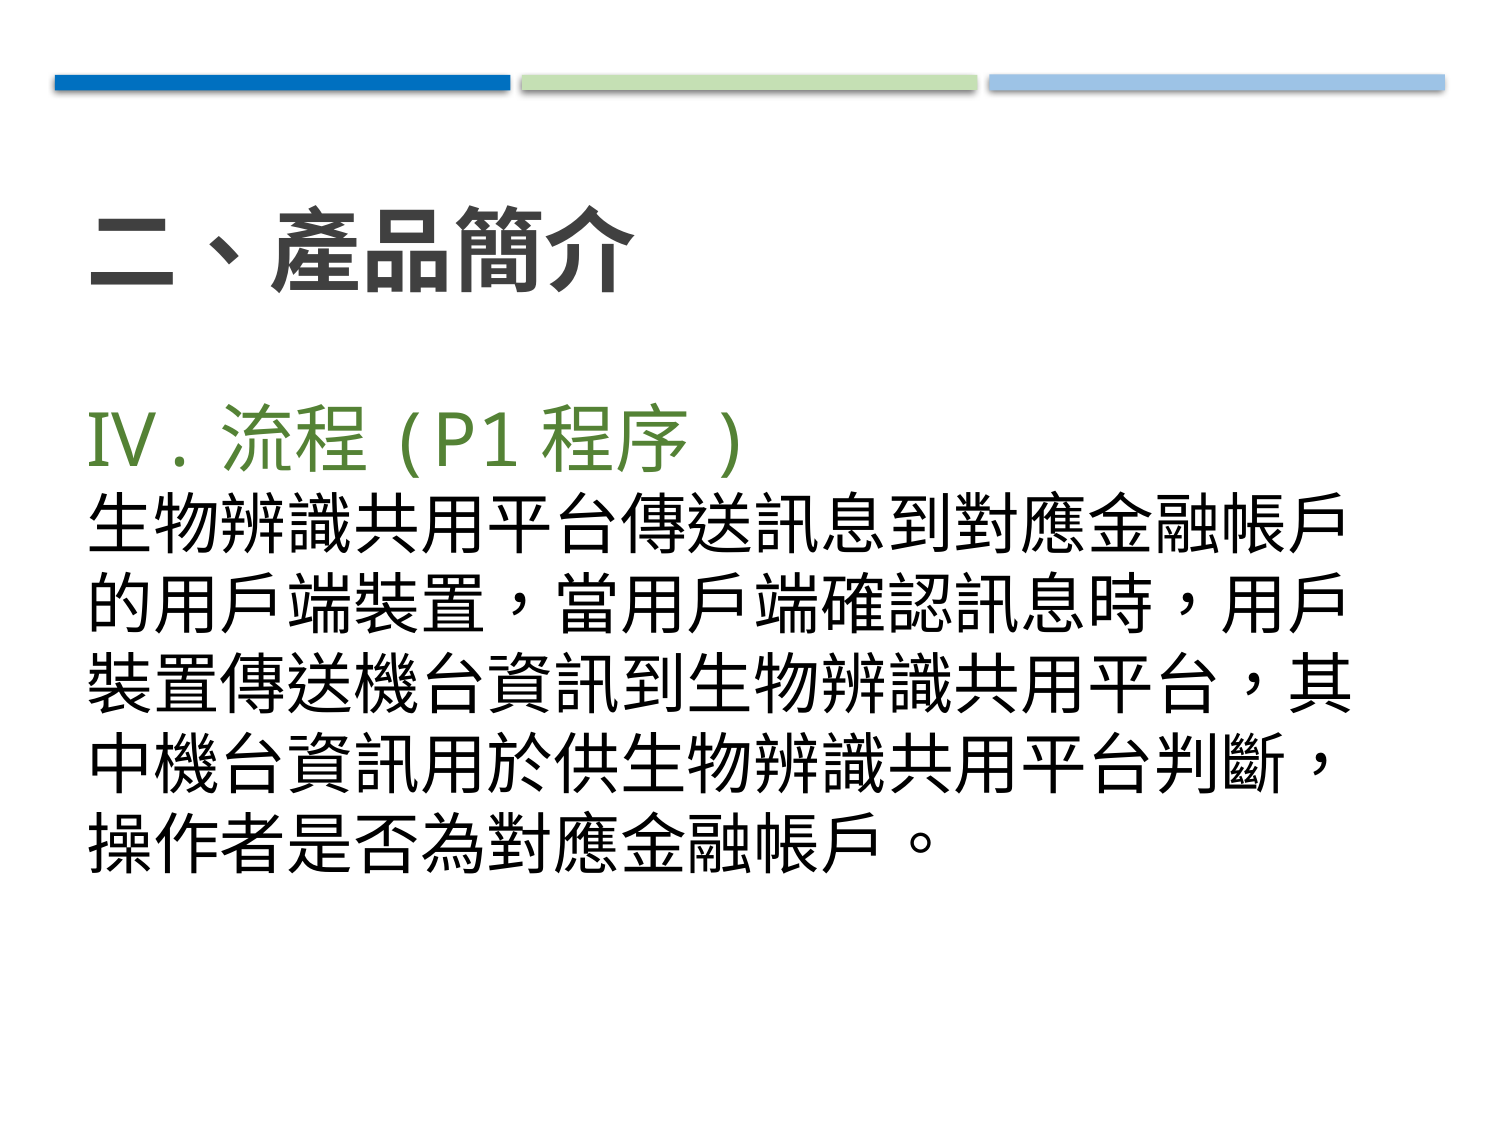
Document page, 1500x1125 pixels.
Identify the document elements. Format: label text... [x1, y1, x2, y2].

title 二、產品簡介 [71, 115, 1429, 311]
list IV.流程(P1程序) 生物辨識共用平台傳送訊息到對應金融帳戶的用戶端裝置，當用戶端確認訊息時，用戶裝置傳送機台資訊到生物辨識共用平台，其中機台資訊用於供生物辨識共用平台判斷，操作者是否為對應金融帳戶。 [71, 383, 1429, 981]
